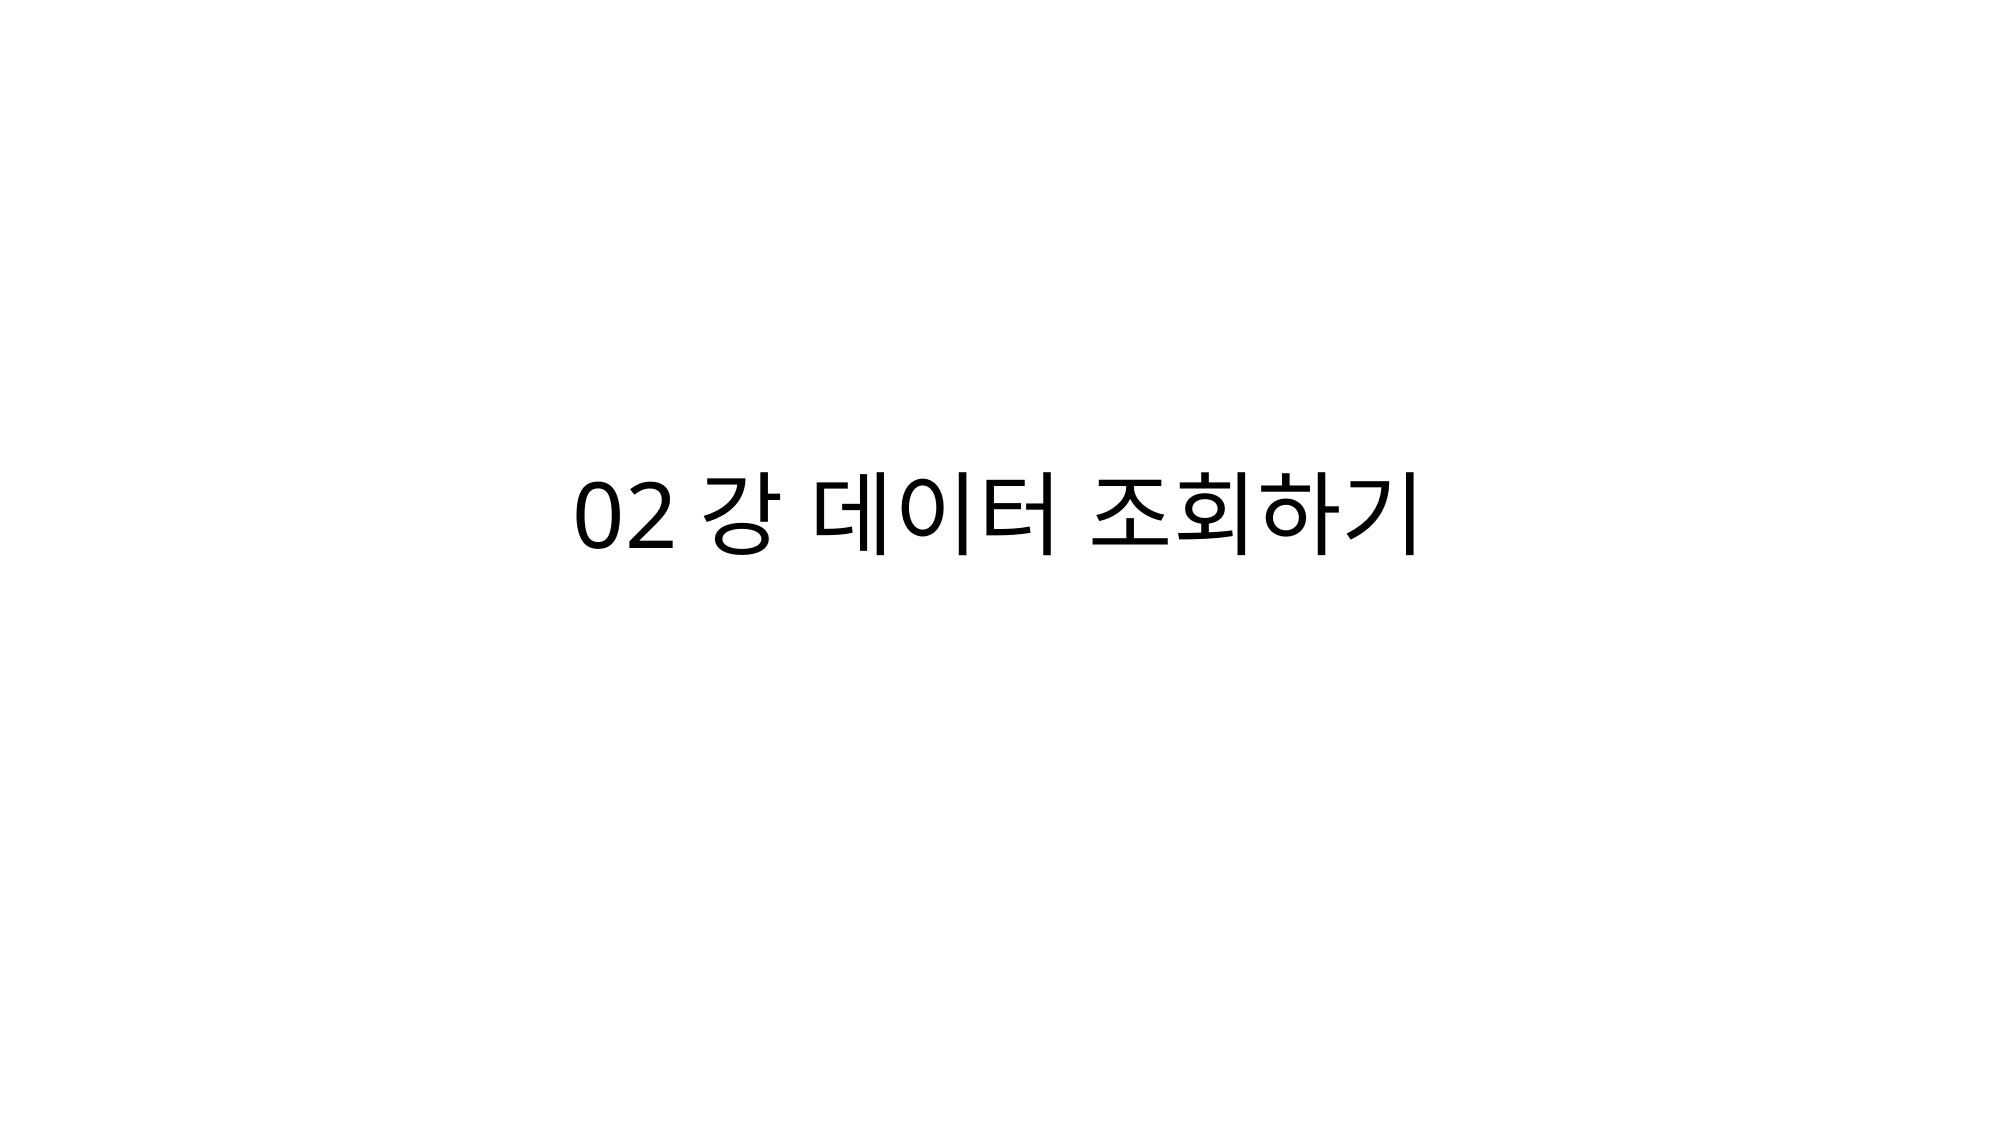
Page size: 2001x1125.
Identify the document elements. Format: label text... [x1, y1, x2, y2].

title 02강 데이터 조회하기 [249, 184, 1750, 576]
